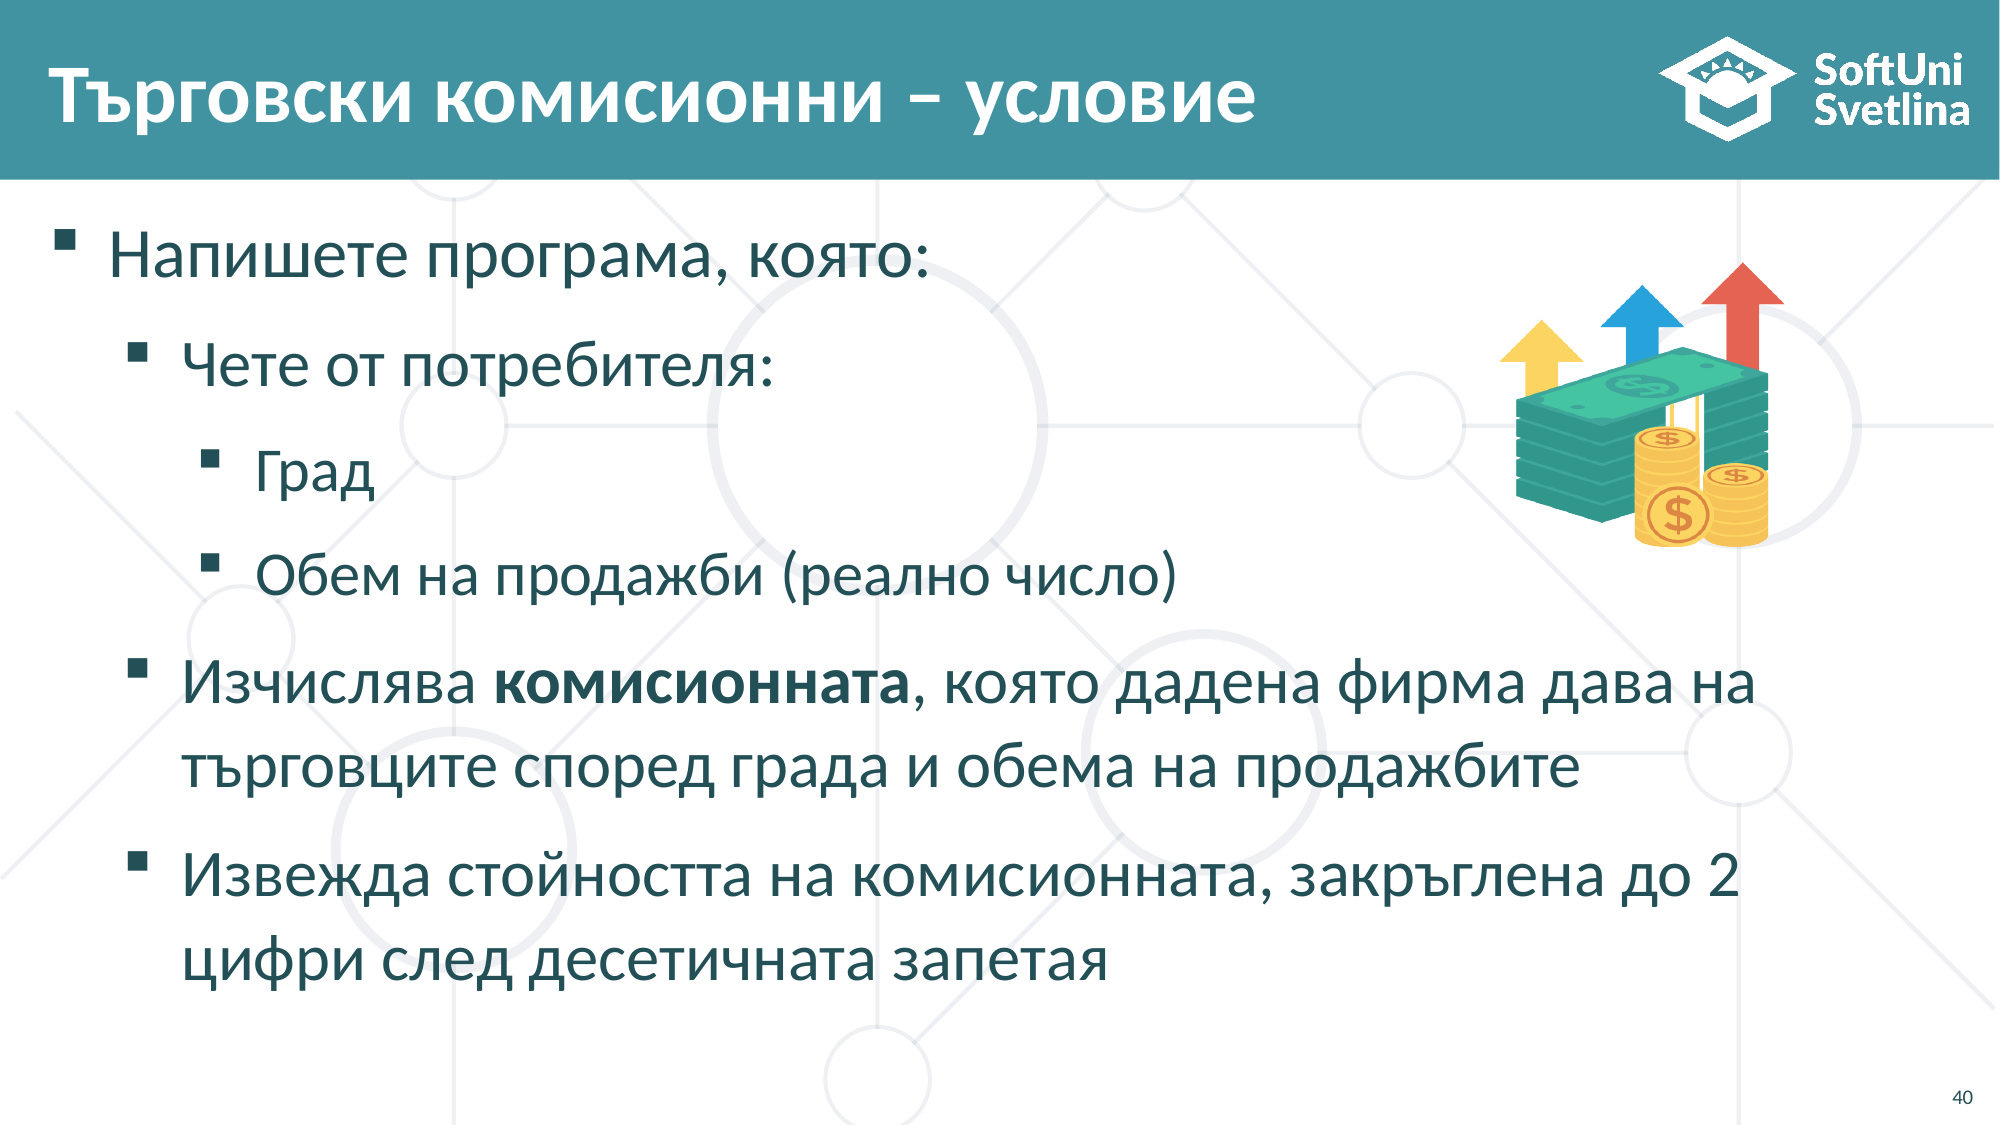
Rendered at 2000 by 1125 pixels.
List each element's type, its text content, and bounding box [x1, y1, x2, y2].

picture [1499, 262, 1785, 548]
list Напишете програма, която: Чете от потребителя: Град Обем на продажби (реално число) Изчислява комисионната, която дадена фирма дава на търговците според града и обема на продажбите Извежда стойността на комисионната, закръглена до 2 цифри след десетичната запетая [31, 196, 1970, 1109]
slide_number 40 [1927, 1067, 1989, 1117]
picture [1653, 32, 1971, 146]
title Търговски комисионни – условие [31, 16, 1638, 162]
